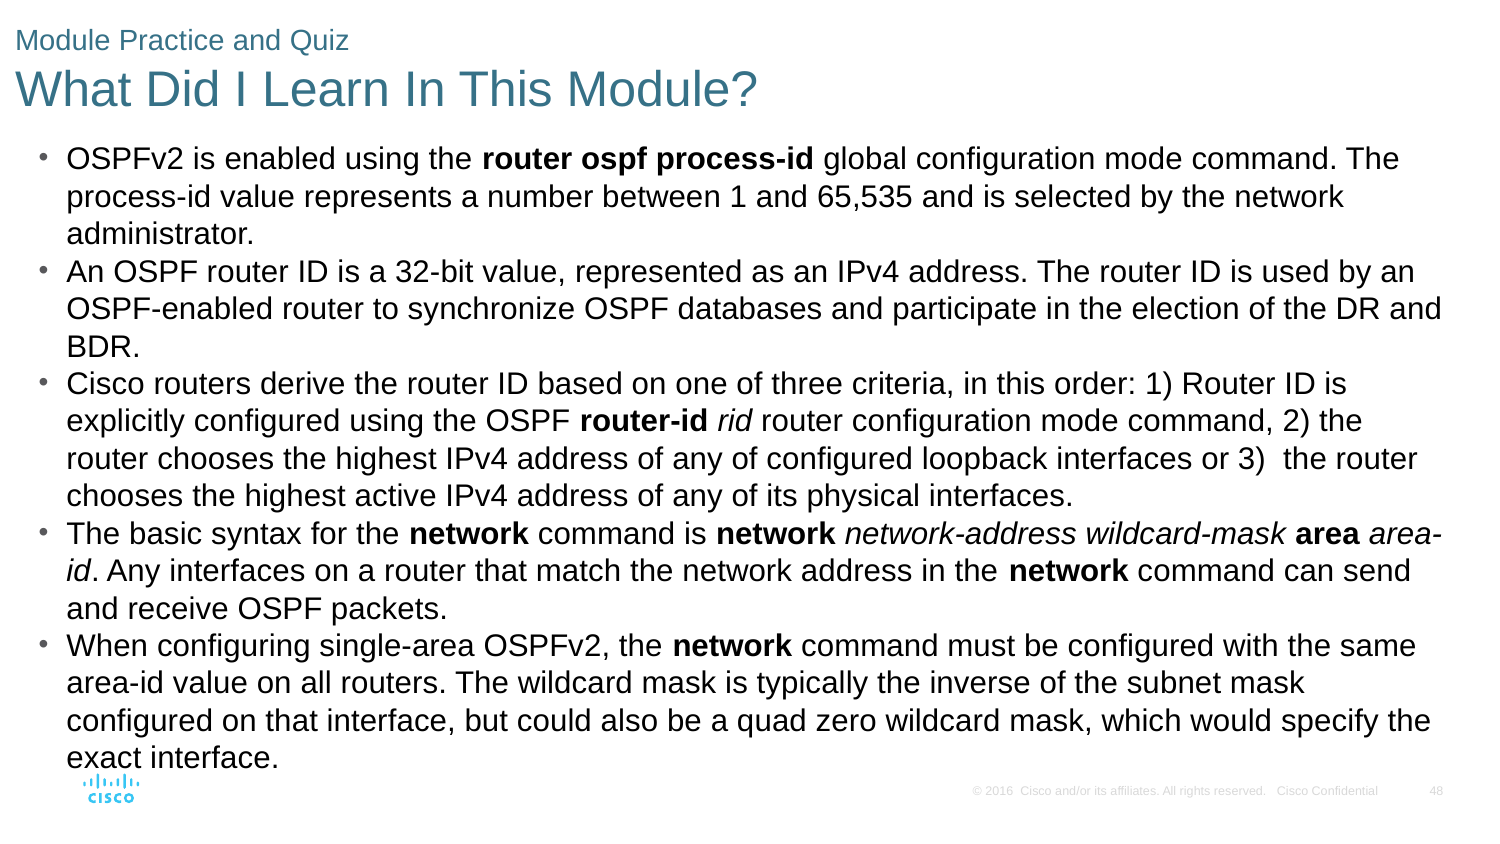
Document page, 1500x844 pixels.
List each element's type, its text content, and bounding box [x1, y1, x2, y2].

title Module Practice and Quiz What Did I Learn In This Module? [0, 6, 1500, 131]
list OSPFv2 is enabled using the router ospf process-id global configuration mode command. The process-id value represents a number between 1 and 65,535 and is selected by the network administrator. An OSPF router ID is a 32-bit value, represented as an IPv4 address. The router ID is used by an OSPF-enabled router to synchronize OSPF databases and participate in the election of the DR and BDR. Cisco routers derive the router ID based on one of three criteria, in this order: 1) Router ID is explicitly configured using the OSPF router-id rid router configuration mode command, 2) the router chooses the highest IPv4 address of any of configured loopback interfaces or 3) the router chooses the highest active IPv4 address of any of its physical interfaces. The basic syntax for the network command is network network-address wildcard-mask area area-id. Any interfaces on a router that match the network address in the network command can send and receive OSPF packets. When configuring single-area OSPFv2, the network command must be configured with the same area-id value on all routers. The wildcard mask is typically the inverse of the subnet mask configured on that interface, but could also be a quad zero wildcard mask, which would specify the exact interface. [23, 131, 1476, 813]
